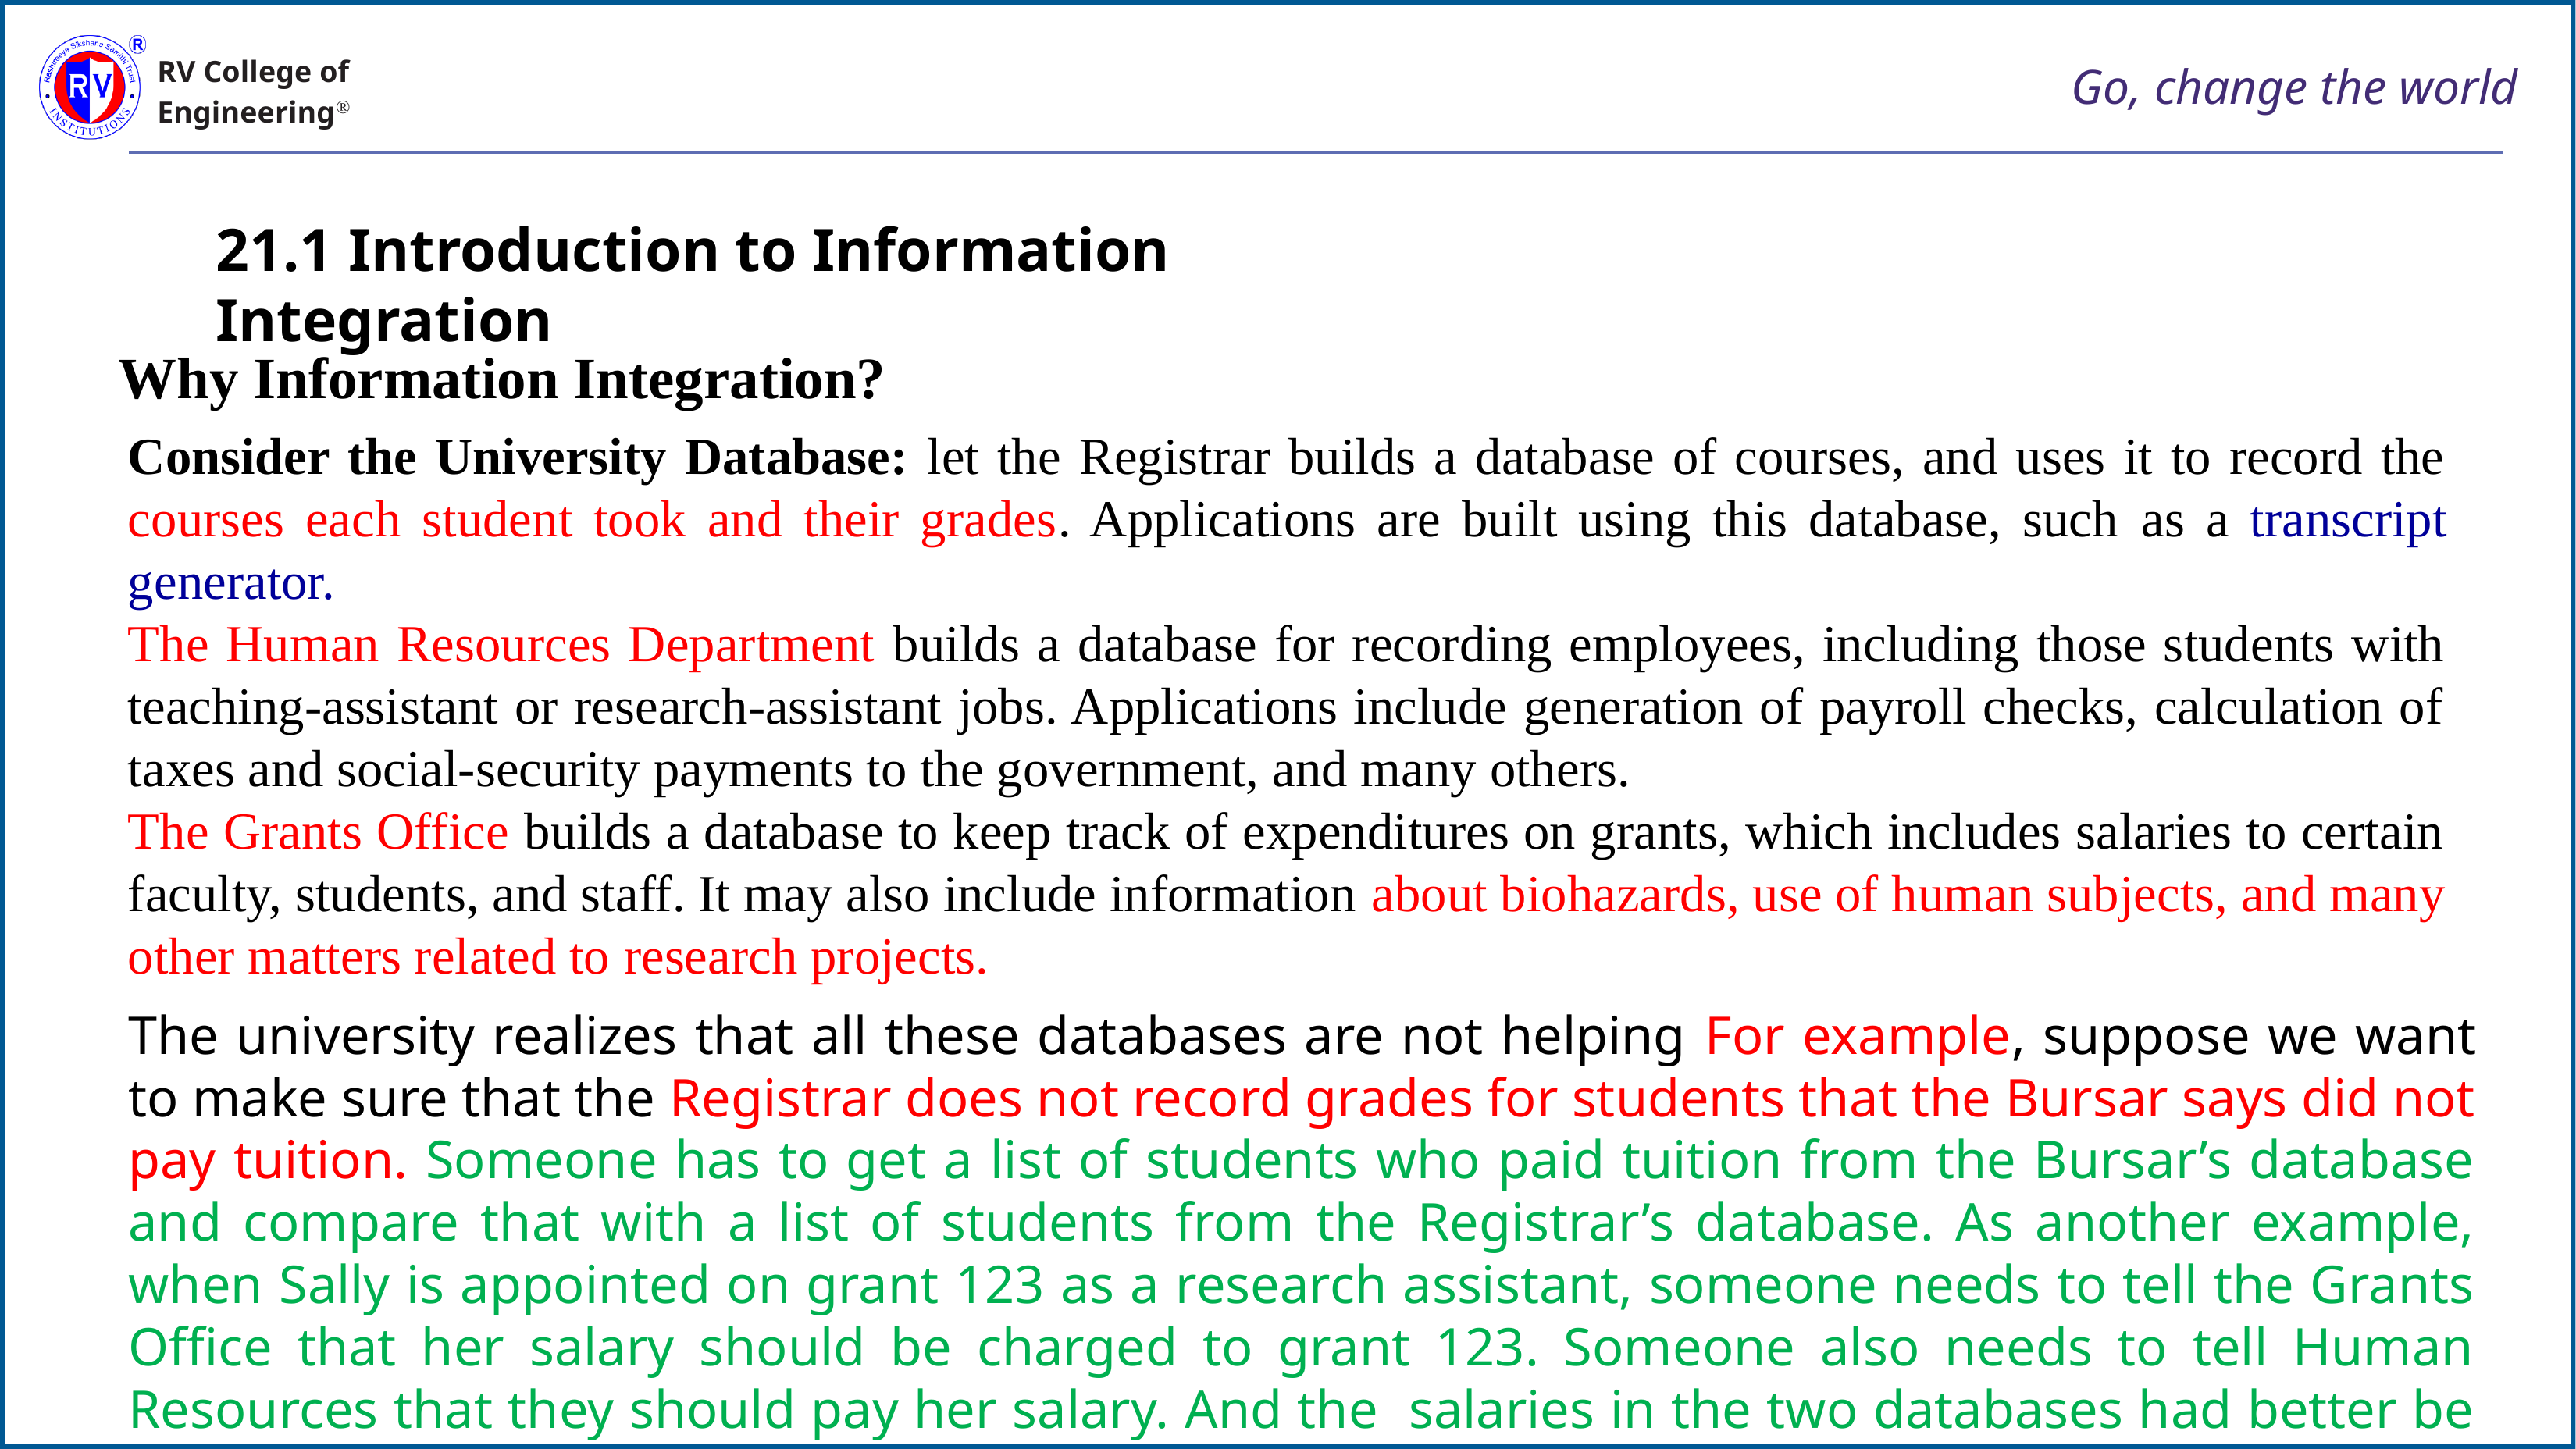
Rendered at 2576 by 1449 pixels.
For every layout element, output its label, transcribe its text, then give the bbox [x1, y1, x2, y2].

text_box 21.1 Introduction to Information Integration [204, 207, 1497, 359]
text_box Why Information Integration? [106, 333, 1399, 416]
text_box The university realizes that all these databases are not helping For example, suppose we want to make sure that the Registrar does not record grades for students that the Bursar says did not pay tuition. Someone has to get a list of students who paid tuition from the Bursar’s database and compare that with a list of students from the Registrar’s database. As another example, when Sally is appointed on grant 123 as a research assistant, someone needs to tell the Grants Office that her salary should be charged to grant 123. Someone also needs to tell Human Resources that they should pay her salary. And the salaries in the two databases had better be exactly the same. [116, 995, 2489, 1449]
picture [38, 34, 146, 140]
text_box Consider the University Database: let the Registrar builds a database of courses, and uses it to record the courses each student took and their grades. Applications are built using this database, such as a transcript generator. The Human Resources Department builds a database for recording employees, including those students with teaching-assistant or research-assistant jobs. Applications include generation of payroll checks, calculation of taxes and social-security payments to the government, and many others. The Grants Office builds a database to keep track of expenditures on grants, which includes salaries to certain faculty, students, and staff. It may also include information about biohazards, use of human subjects, and many other matters related to research projects. [116, 416, 2460, 991]
